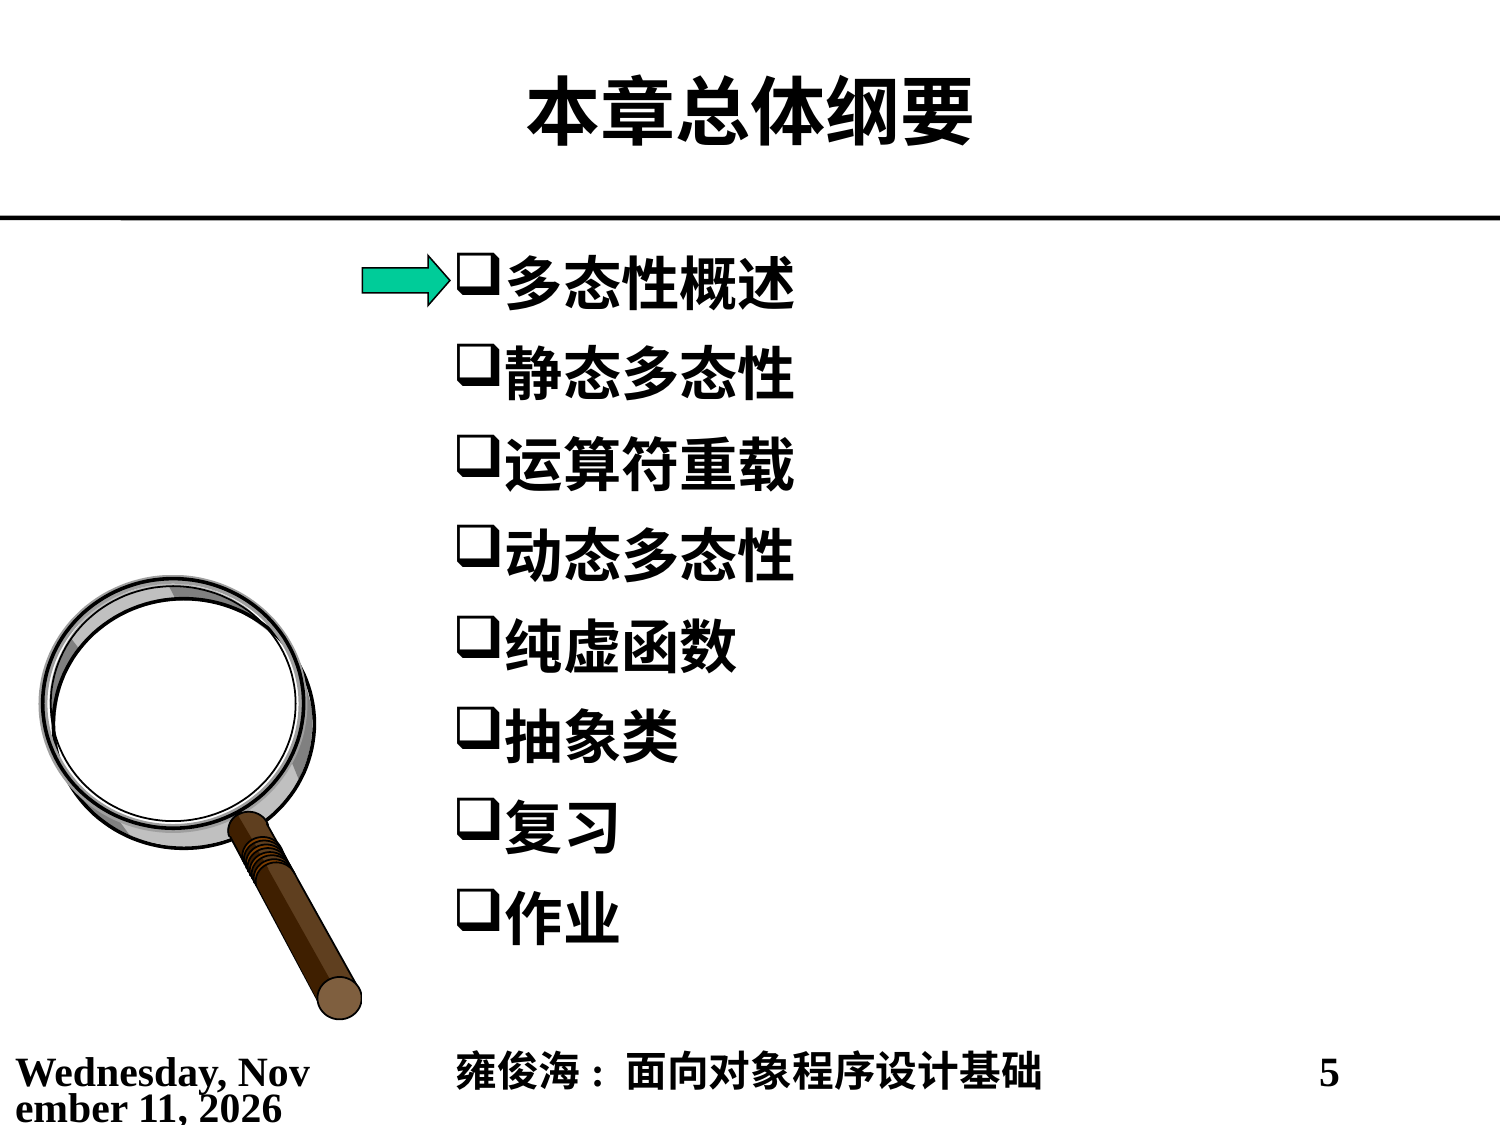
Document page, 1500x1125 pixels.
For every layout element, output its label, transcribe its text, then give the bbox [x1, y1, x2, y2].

text_box [362, 255, 450, 306]
list 多态性概述 静态多态性 运算符重载 动态多态性 纯虚函数 抽象类 复习 作业 [437, 239, 1425, 1042]
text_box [37, 574, 363, 1022]
title 本章总体纲要 [0, 0, 1500, 217]
footer 雍俊海: 面向对象程序设计基础 [337, 1042, 1161, 1103]
slide_number 5 [1161, 1042, 1499, 1103]
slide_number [0, 1042, 337, 1103]
